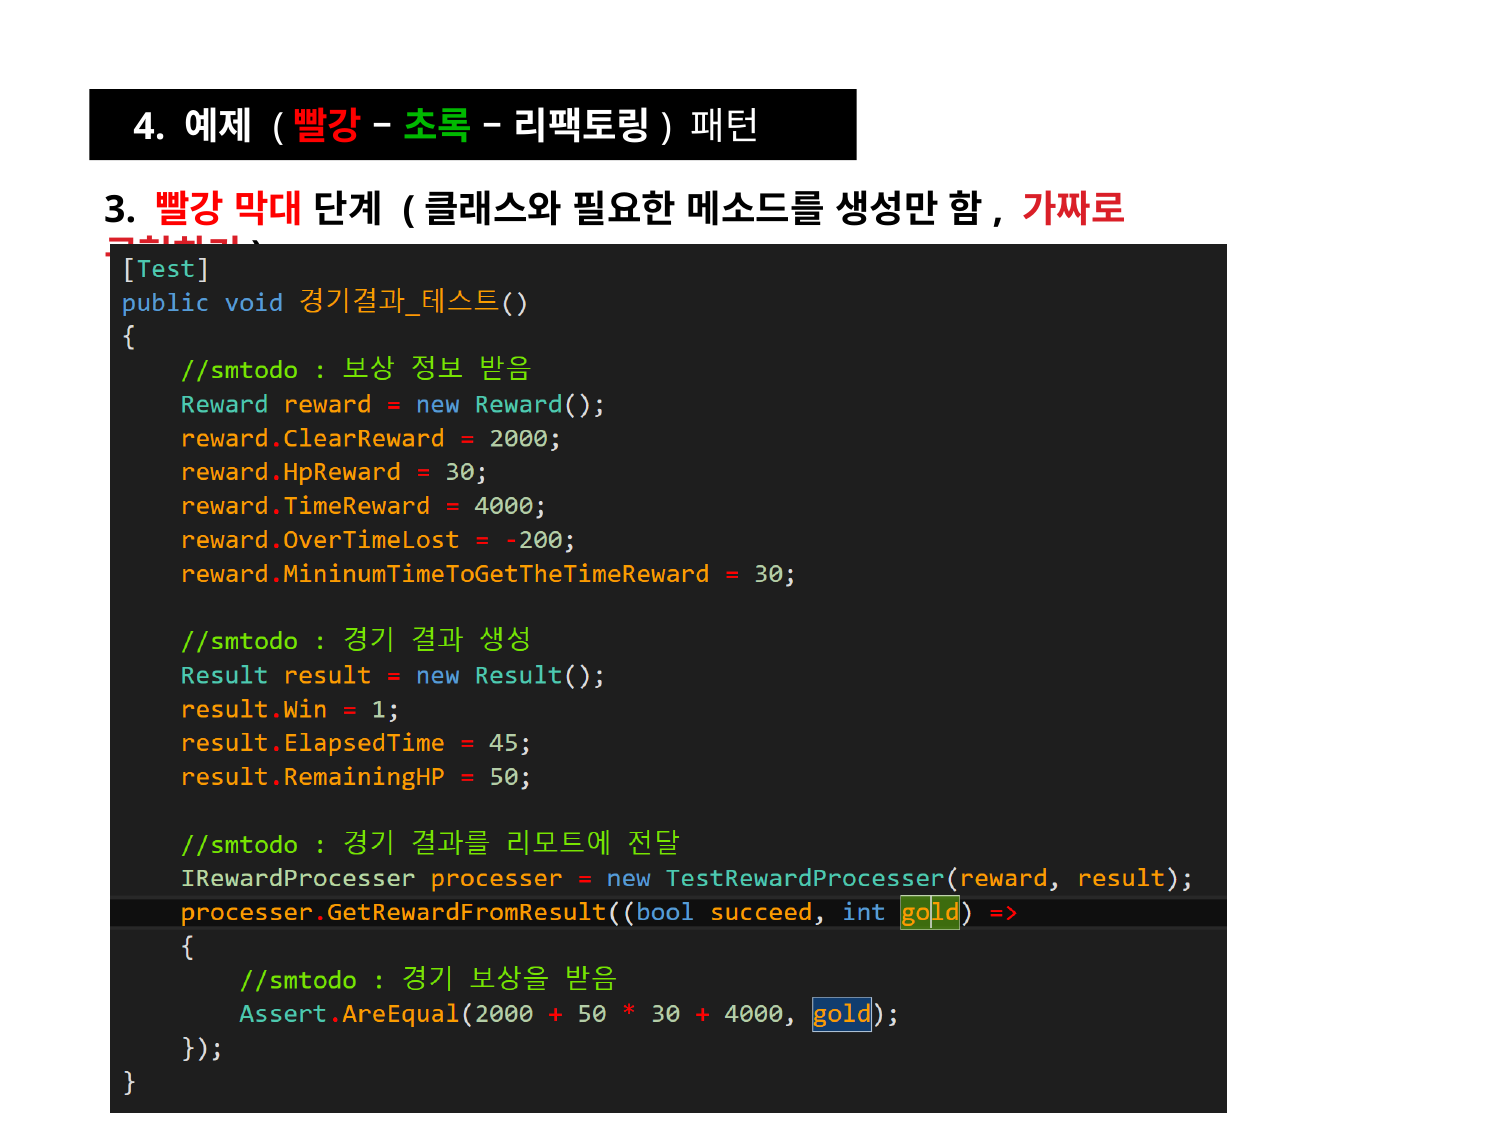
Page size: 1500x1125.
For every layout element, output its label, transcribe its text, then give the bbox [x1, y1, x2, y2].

text_box 3. 빨강 막대 단계 (클래스와 필요한 메소드를 생성만 함, 가짜로 구현하기) [89, 177, 1282, 283]
picture [109, 243, 1228, 1113]
text_box 4. 예제 (빨강 – 초록 – 리팩토링) 패턴 [87, 87, 859, 162]
